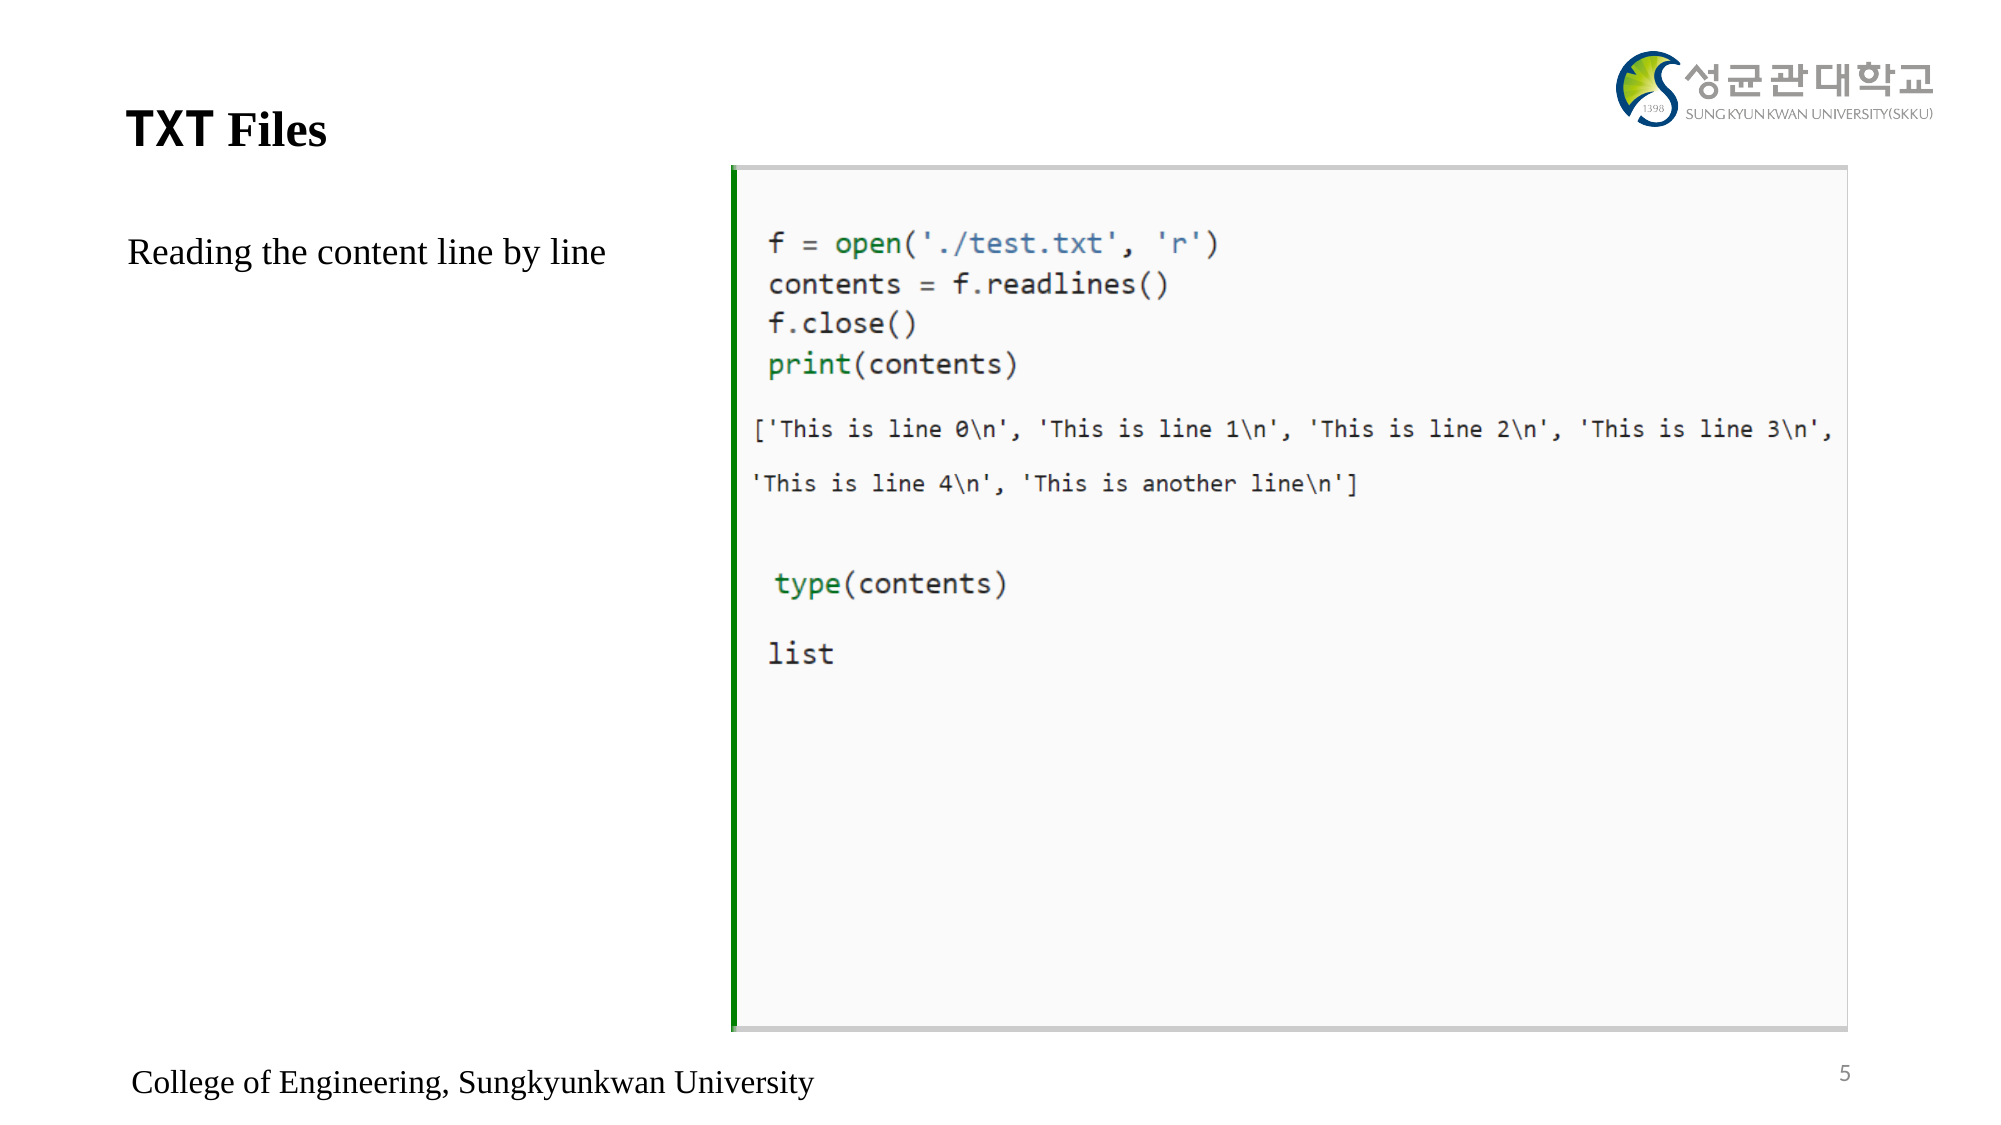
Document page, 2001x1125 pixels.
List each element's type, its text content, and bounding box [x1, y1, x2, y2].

picture [1616, 51, 1933, 127]
slide_number 5 [1416, 1042, 1867, 1102]
picture [726, 149, 1855, 1054]
text_box College of Engineering, Sungkyunkwan University [116, 1053, 831, 1108]
text_box Reading the content line by line [112, 219, 726, 280]
text_box TXT Files [110, 88, 343, 164]
